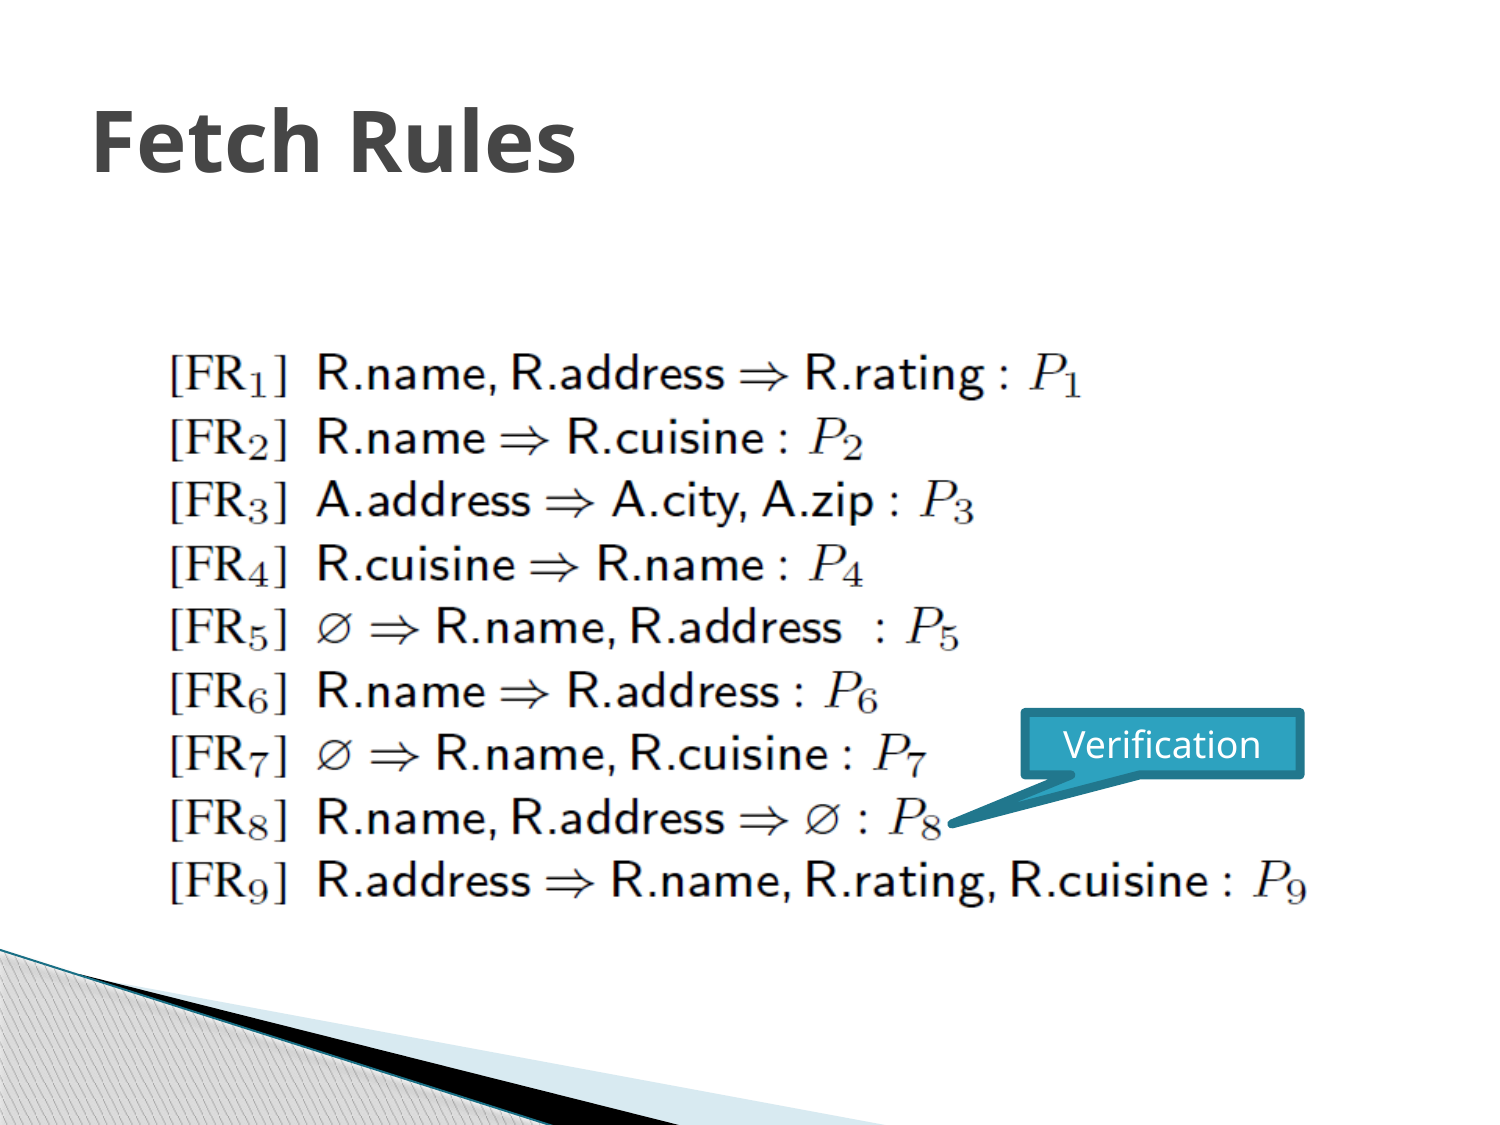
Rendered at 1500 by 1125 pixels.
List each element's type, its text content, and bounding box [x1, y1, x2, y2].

picture [154, 324, 1346, 937]
title Fetch Rules [75, 45, 1425, 233]
